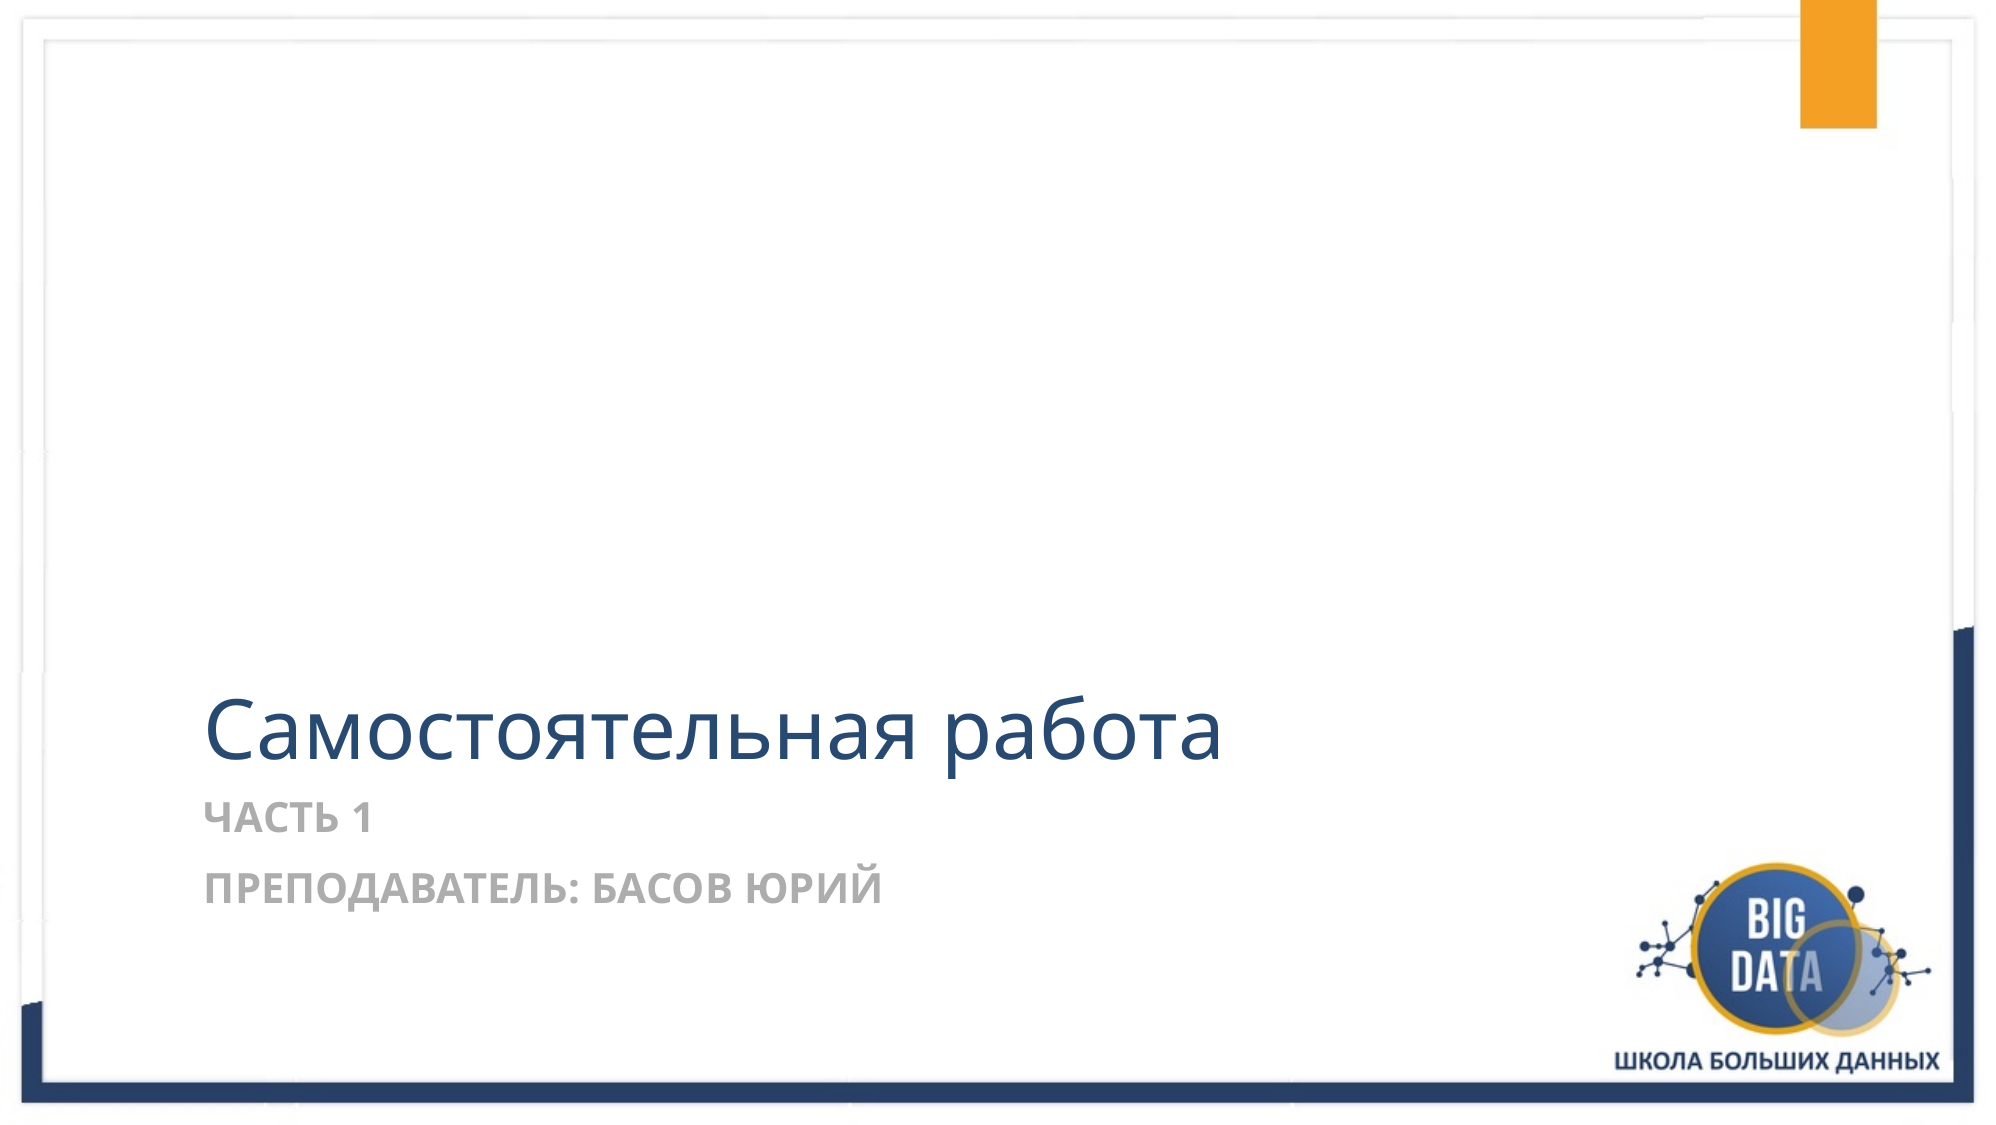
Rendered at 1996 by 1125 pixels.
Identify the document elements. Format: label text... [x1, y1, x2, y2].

title Самостоятельная работа [188, 469, 1634, 783]
list ЧАСТЬ 1 Преподаватель: БАСОВ ЮРИЙ [188, 783, 1634, 925]
picture [0, 0, 1996, 1125]
